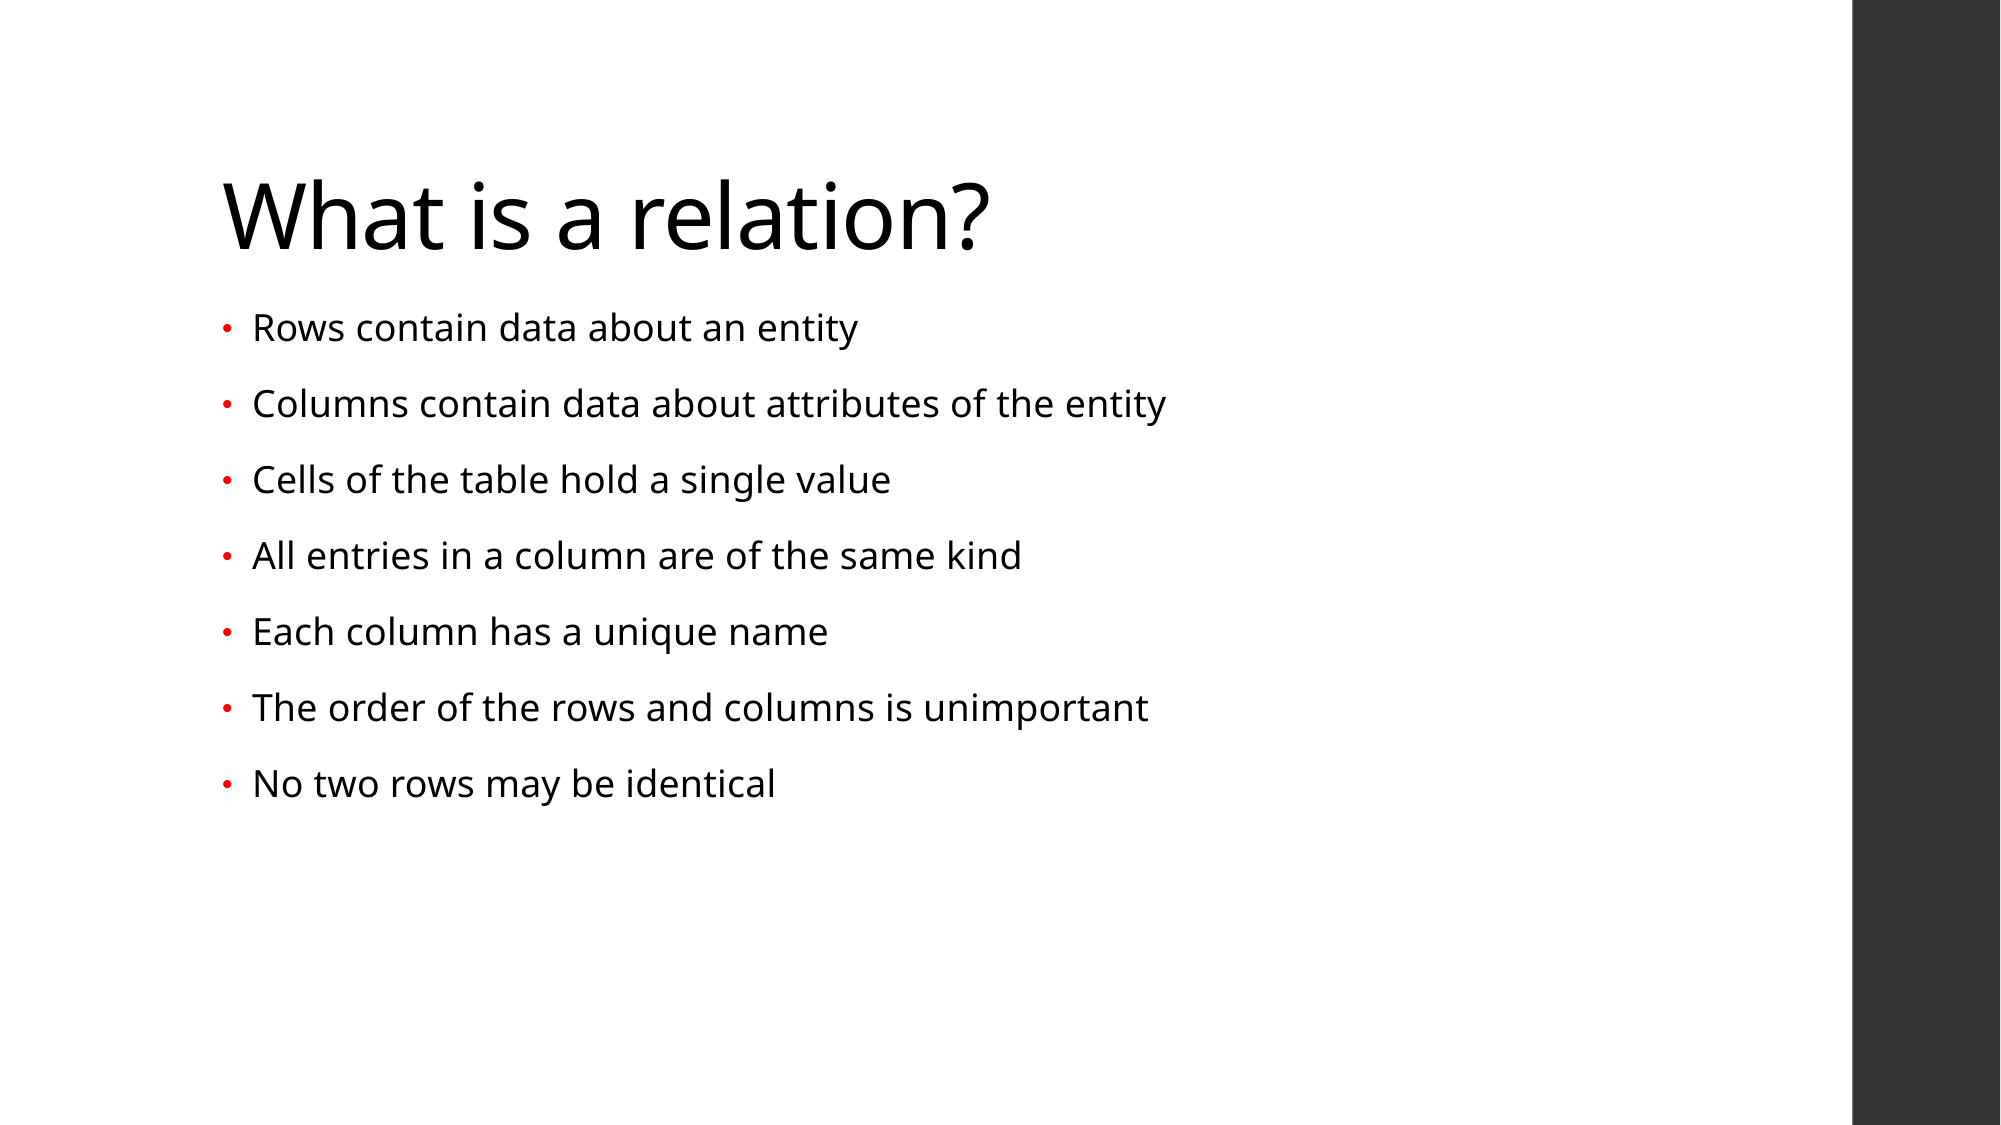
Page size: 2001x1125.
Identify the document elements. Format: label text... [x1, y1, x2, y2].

list Rows contain data about an entity Columns contain data about attributes of the entity Cells of the table hold a single value All entries in a column are of the same kind Each column has a unique name The order of the rows and columns is unimportant No two rows may be identical [206, 299, 1617, 1014]
title What is a relation? [206, 60, 1797, 278]
